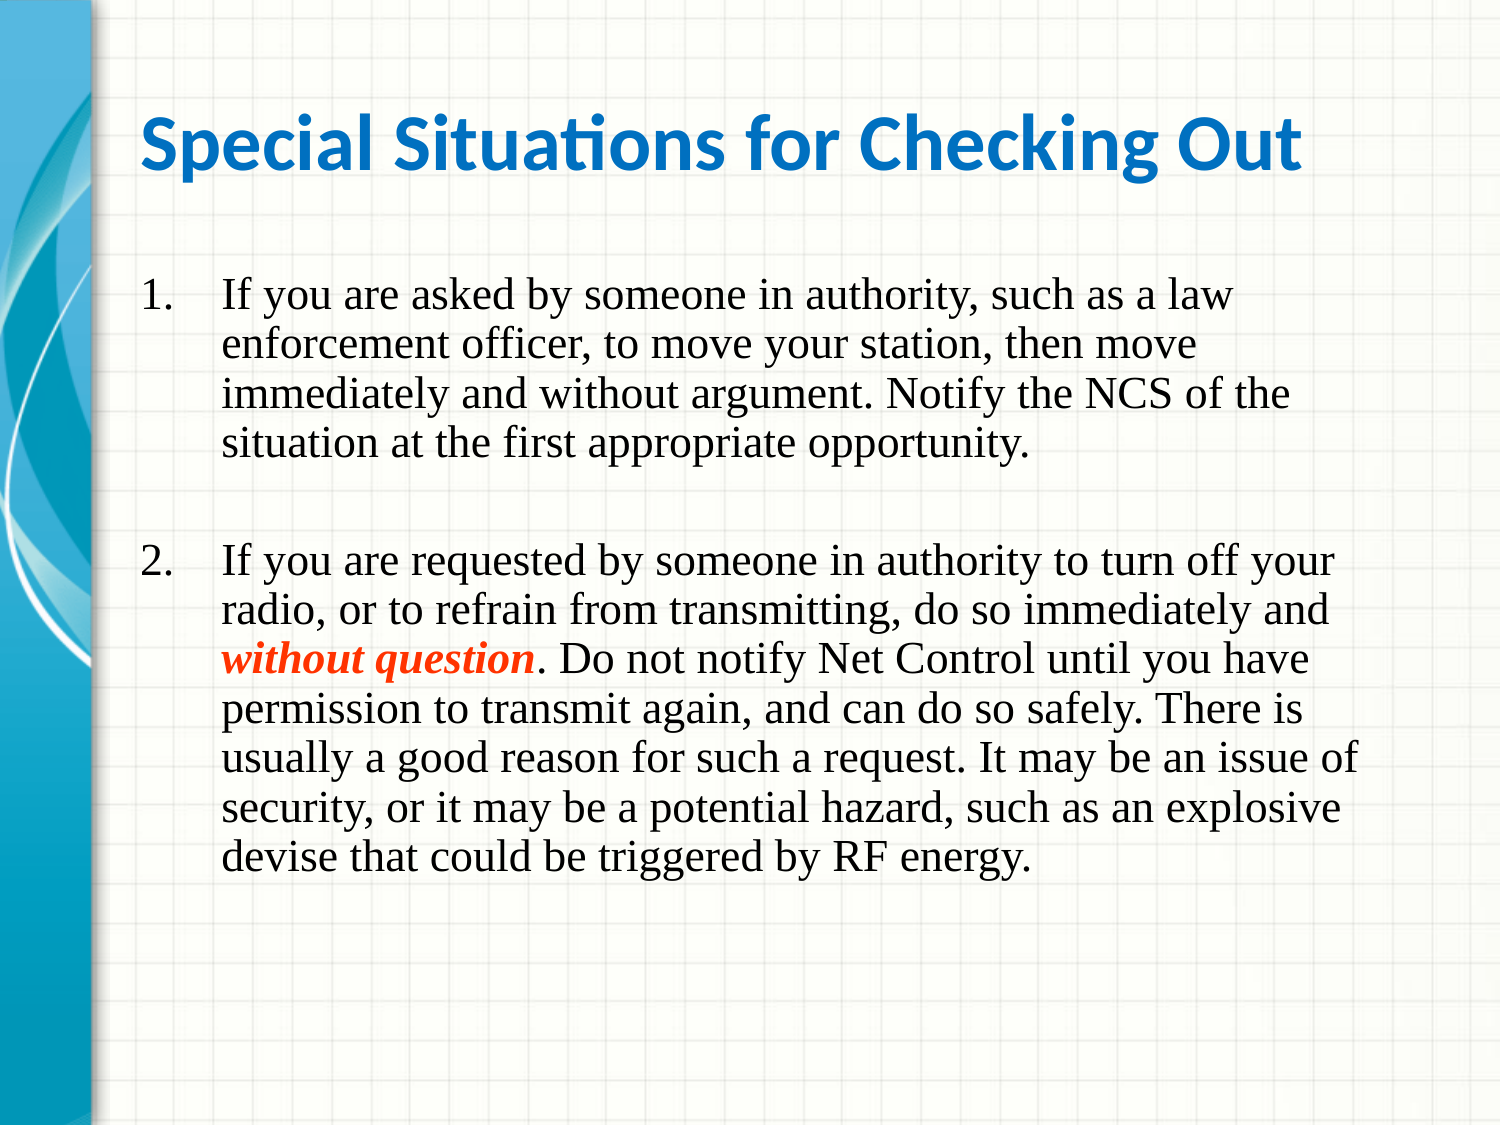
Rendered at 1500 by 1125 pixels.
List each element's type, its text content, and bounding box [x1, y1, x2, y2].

list If you are asked by someone in authority, such as a law enforcement officer, to move your station, then move immediately and without argument. Notify the NCS of the situation at the first appropriate opportunity. If you are requested by someone in authority to turn off your radio, or to refrain from transmitting, do so immediately and without question. Do not notify Net Control until you have permission to transmit again, and can do so safely. There is usually a good reason for such a request. It may be an issue of security, or it may be a potential hazard, such as an explosive devise that could be triggered by RF energy. [125, 262, 1450, 1005]
picture [0, 0, 1500, 1125]
title Special Situations for Checking Out [125, 44, 1450, 232]
